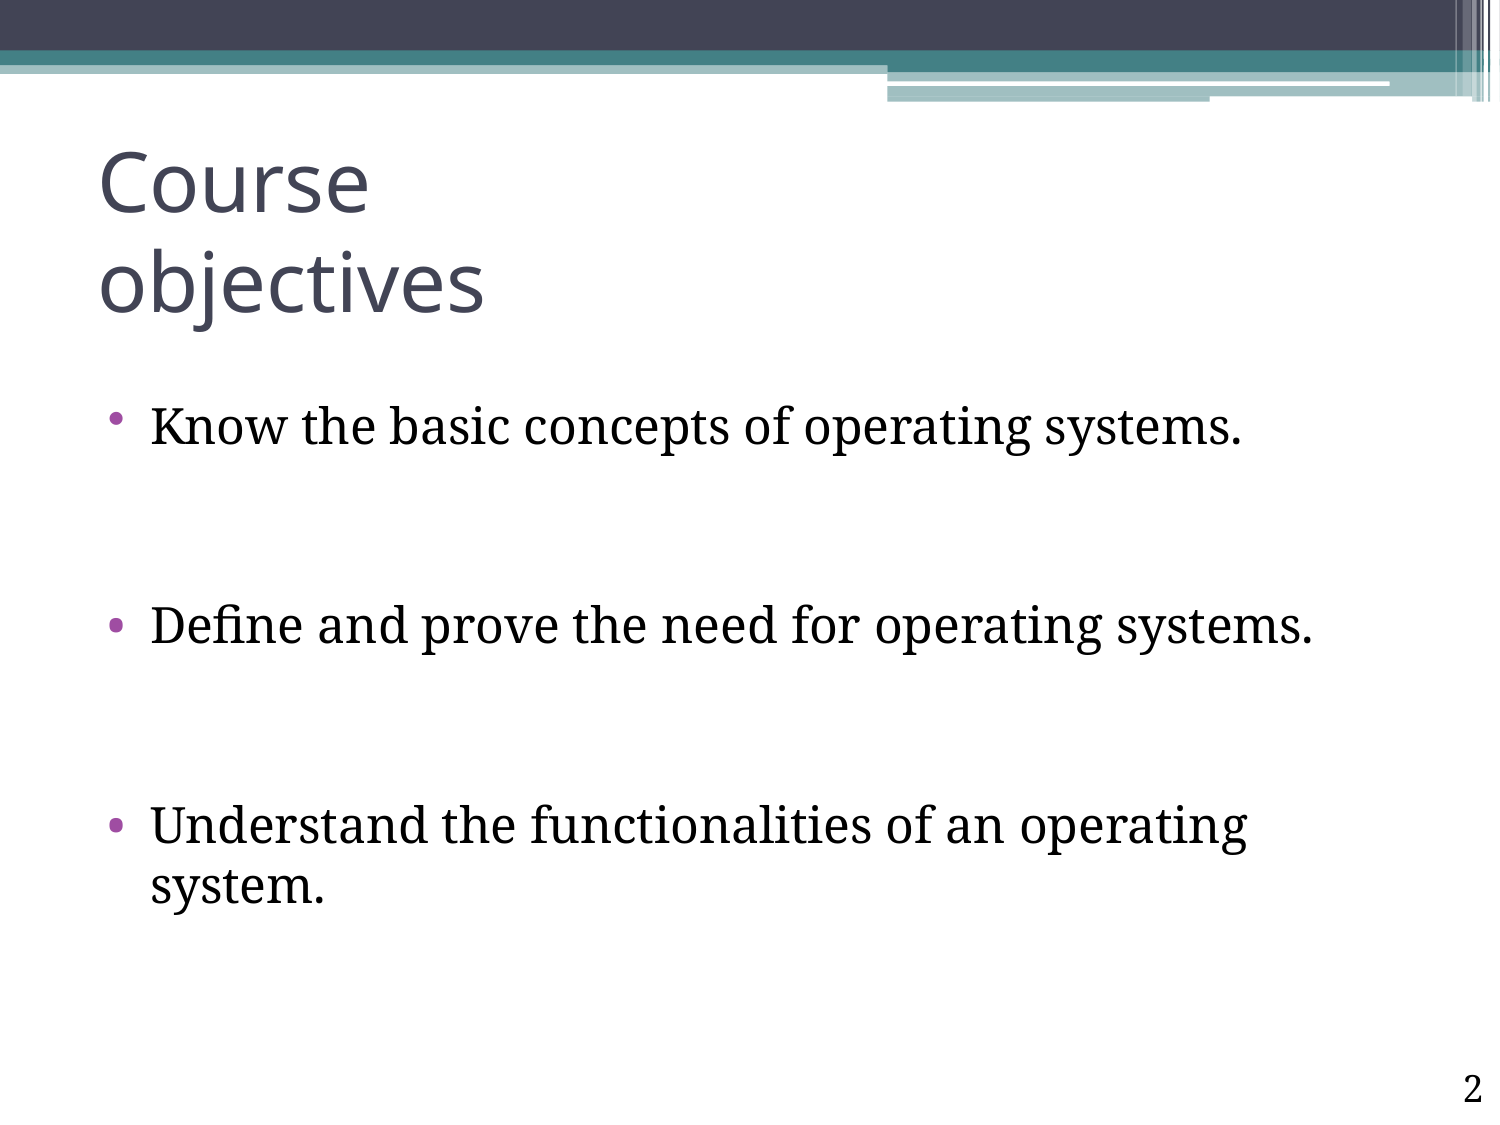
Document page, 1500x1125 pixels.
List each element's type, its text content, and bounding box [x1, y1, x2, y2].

text_box 2 [1456, 1072, 1492, 1117]
text_box Know the basic concepts of operating systems. Define and prove the need for operating systems. Understand the functionalities of an operating system. [105, 392, 1351, 914]
title Course objectives [94, 126, 761, 329]
